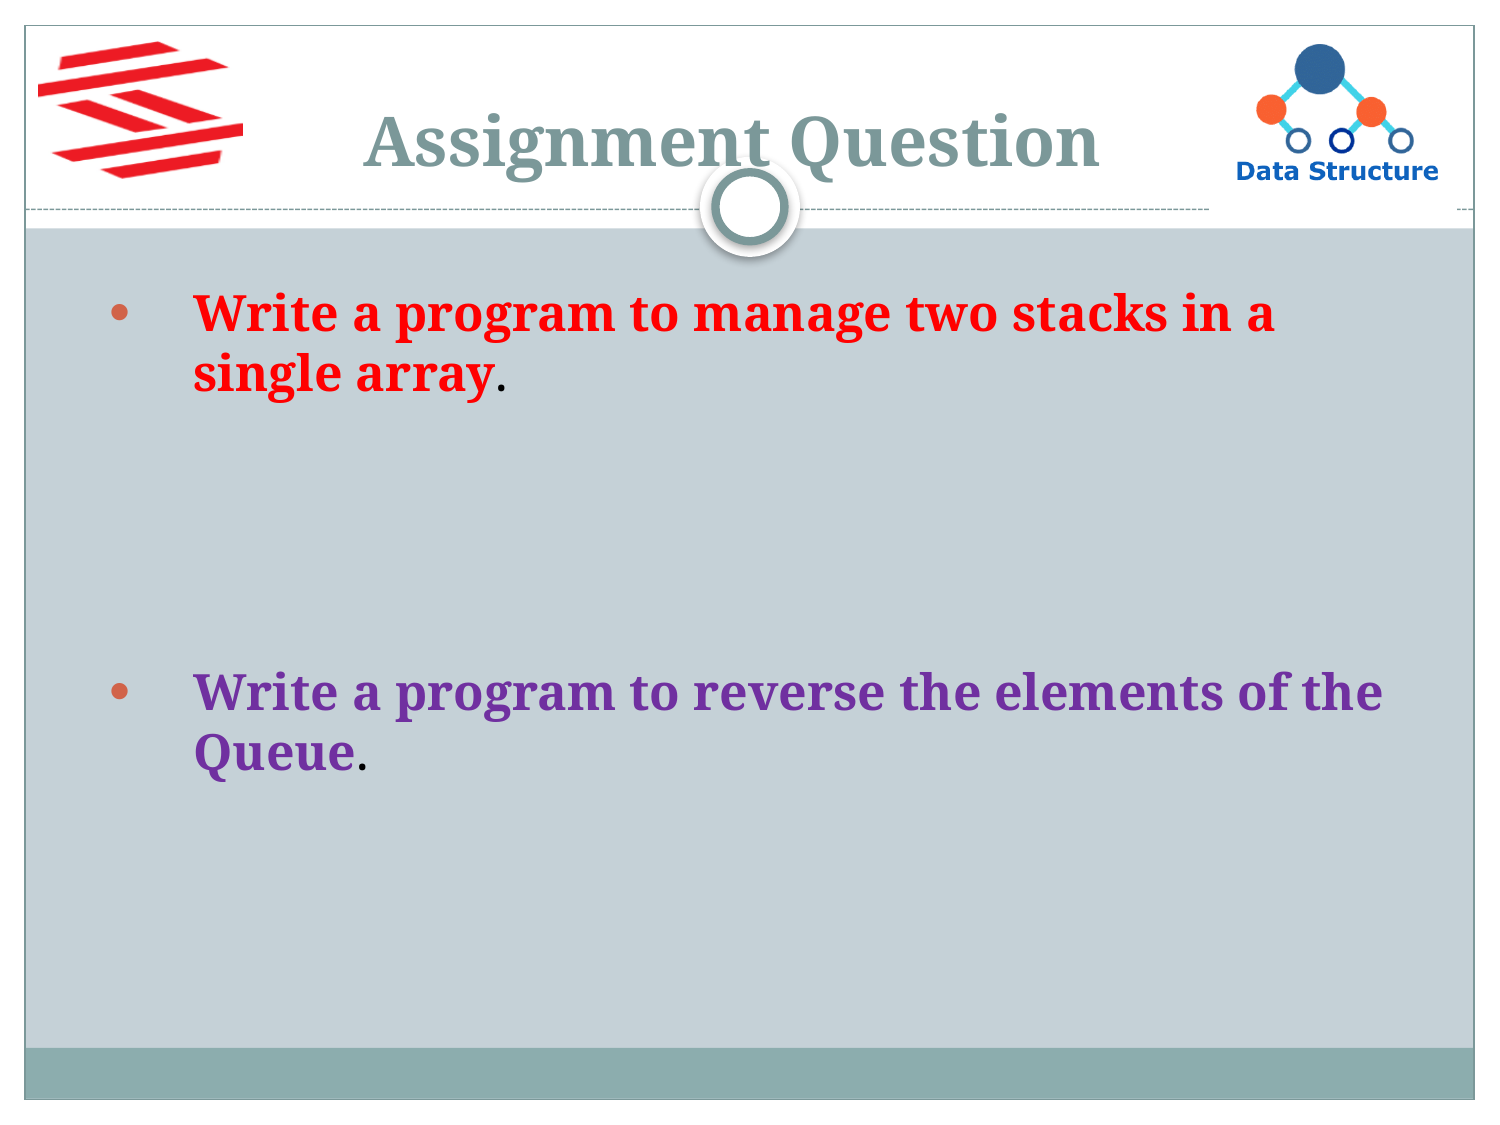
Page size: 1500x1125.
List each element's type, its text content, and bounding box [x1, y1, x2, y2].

list Write a program to manage two stacks in a single array. Write a program to reverse the elements of the Queue. [49, 273, 1445, 1114]
title Assignment Question [269, 82, 1196, 188]
picture [1209, 34, 1457, 212]
picture [37, 40, 243, 185]
